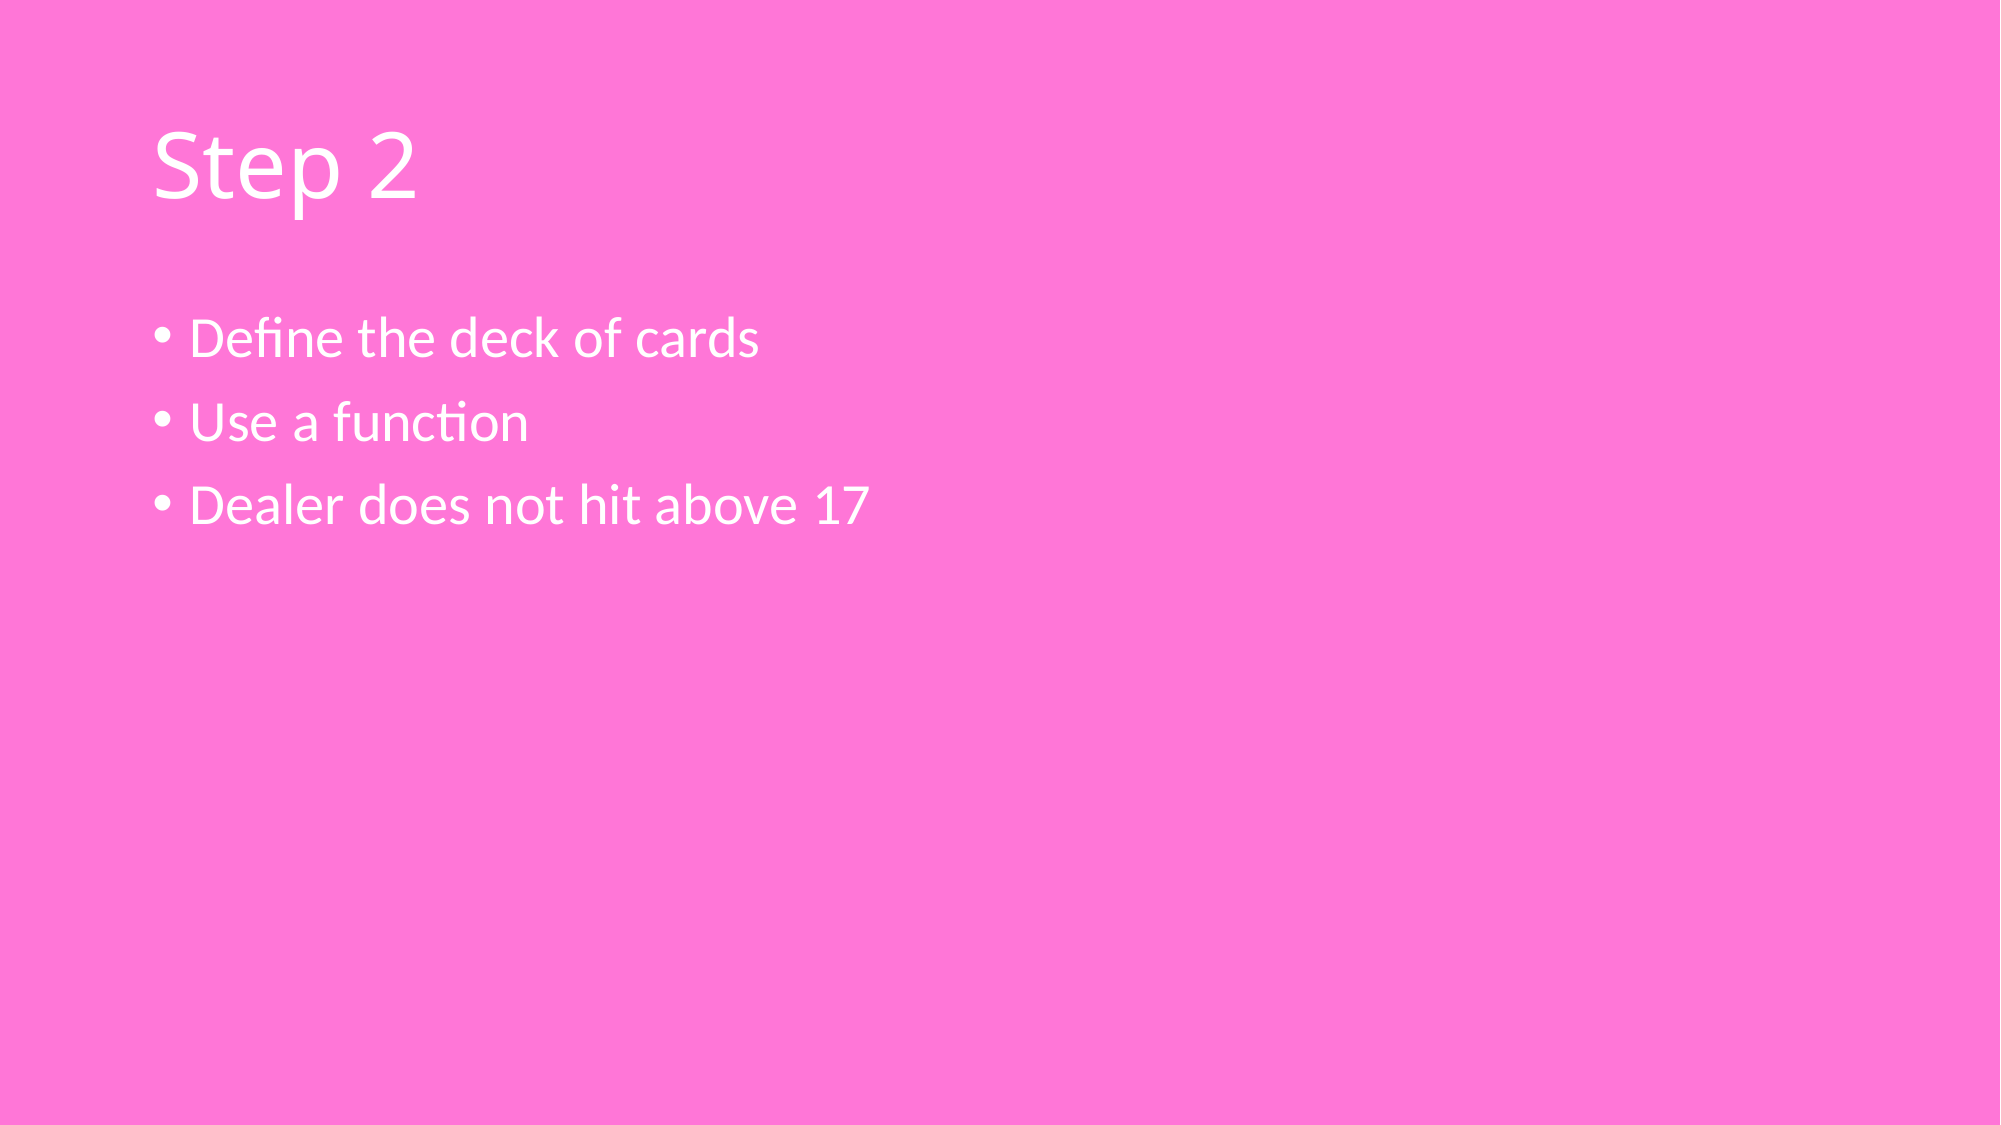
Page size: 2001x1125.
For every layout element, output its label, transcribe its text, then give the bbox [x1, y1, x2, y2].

list Define the deck of cards Use a function Dealer does not hit above 17 [137, 299, 1863, 1014]
title Step 2 [137, 59, 1863, 278]
